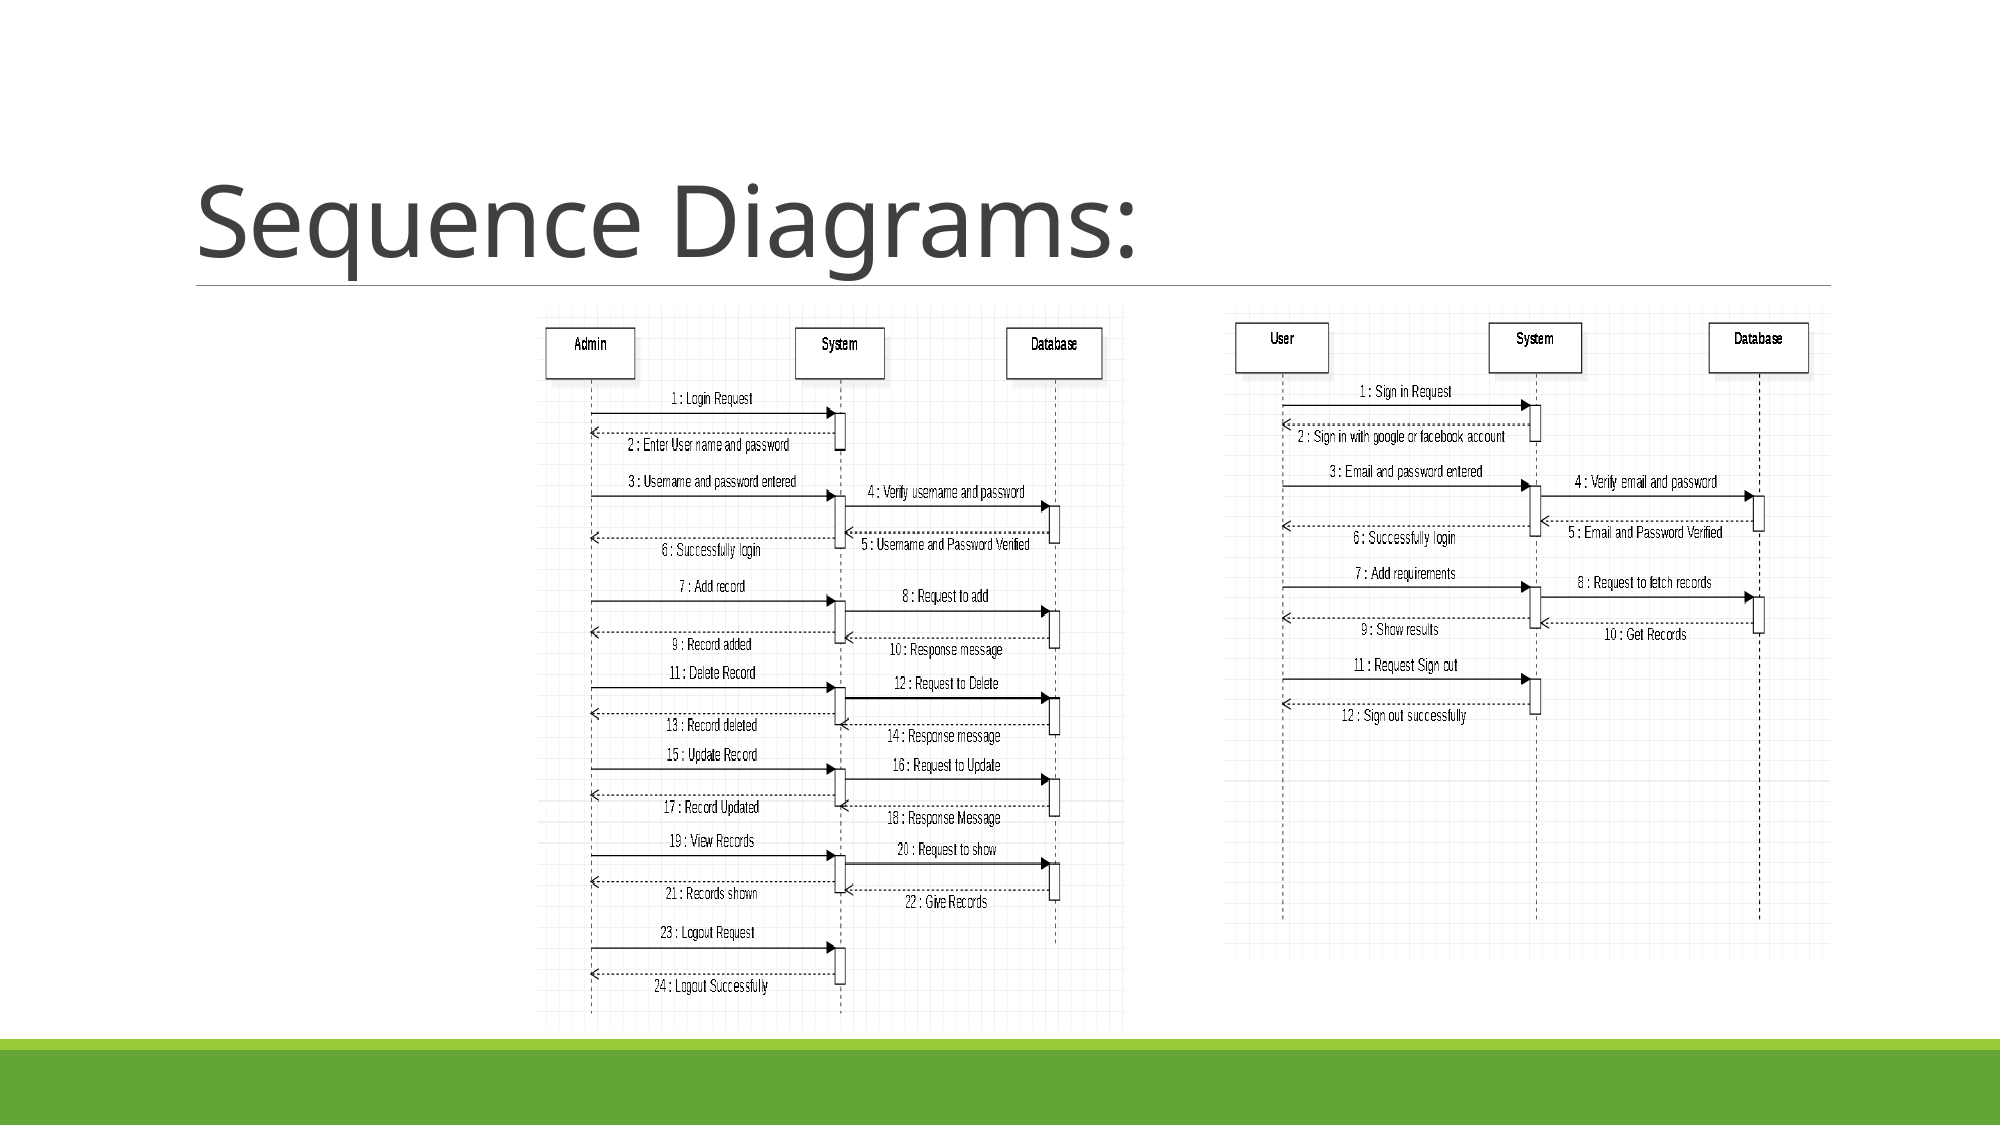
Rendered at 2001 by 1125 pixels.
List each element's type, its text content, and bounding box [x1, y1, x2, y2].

title Sequence Diagrams: [180, 47, 1830, 285]
picture [537, 305, 1125, 1029]
picture [1223, 305, 1831, 960]
